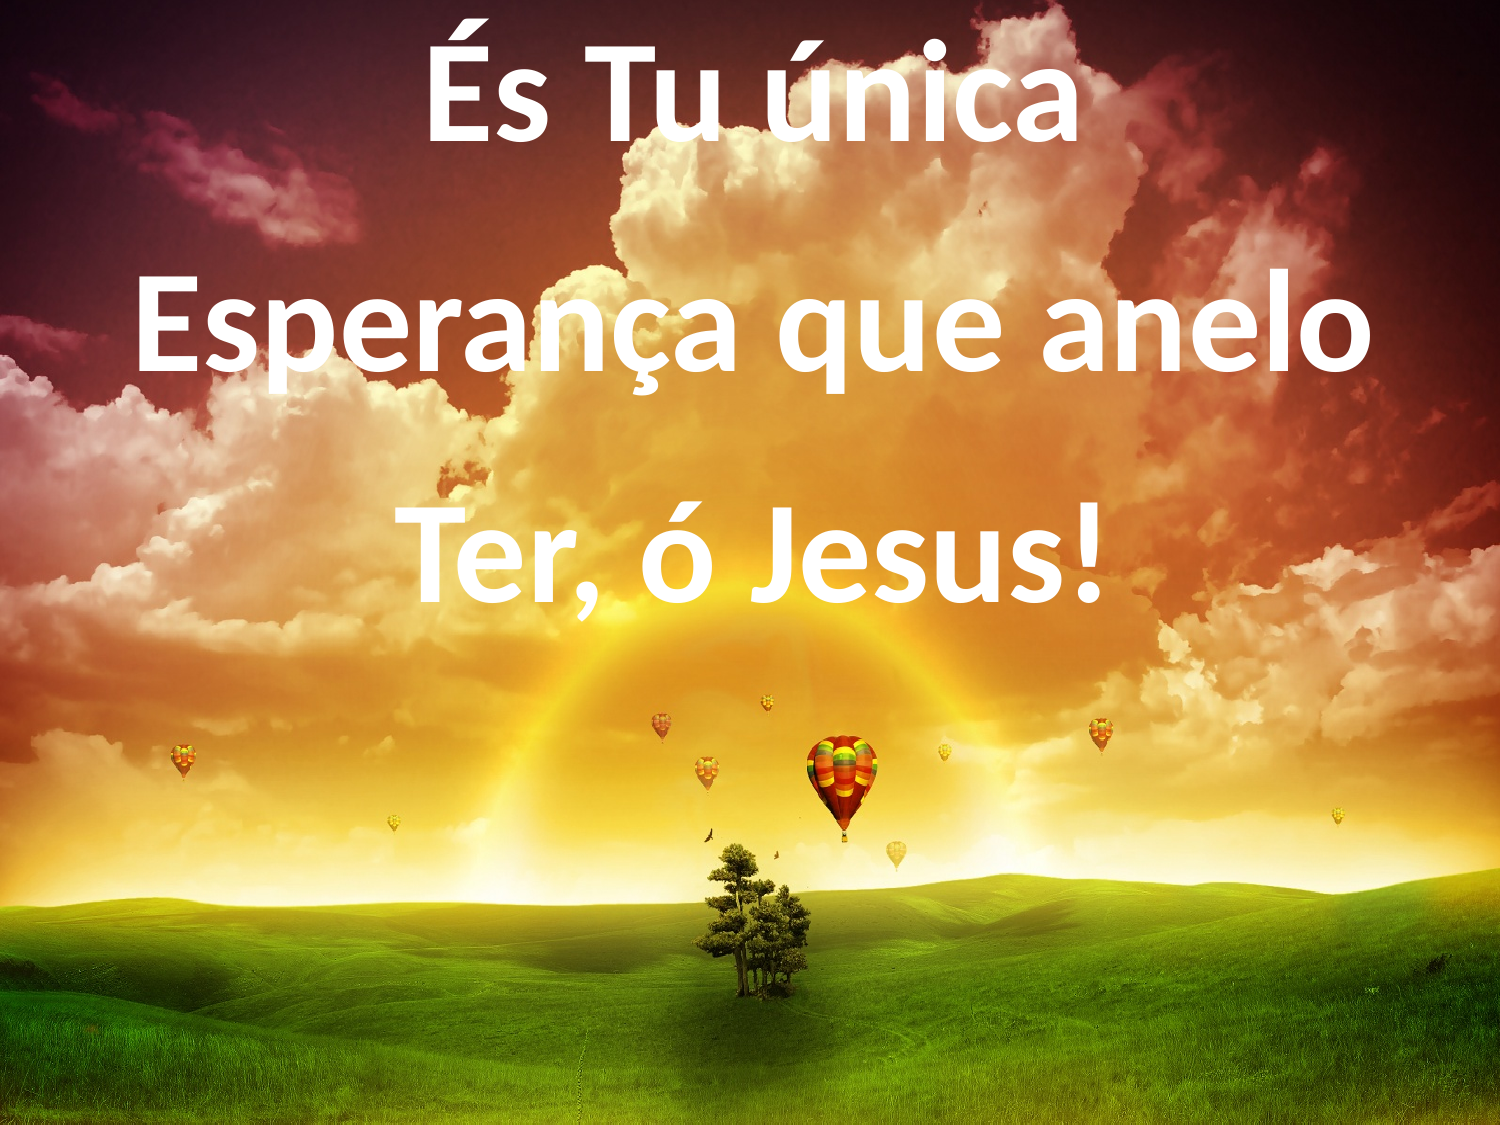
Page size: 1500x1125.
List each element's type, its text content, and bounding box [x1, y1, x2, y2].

picture [0, 0, 1500, 1125]
text_box És Tu única Esperança que anelo Ter, ó Jesus! [29, 8, 1480, 642]
